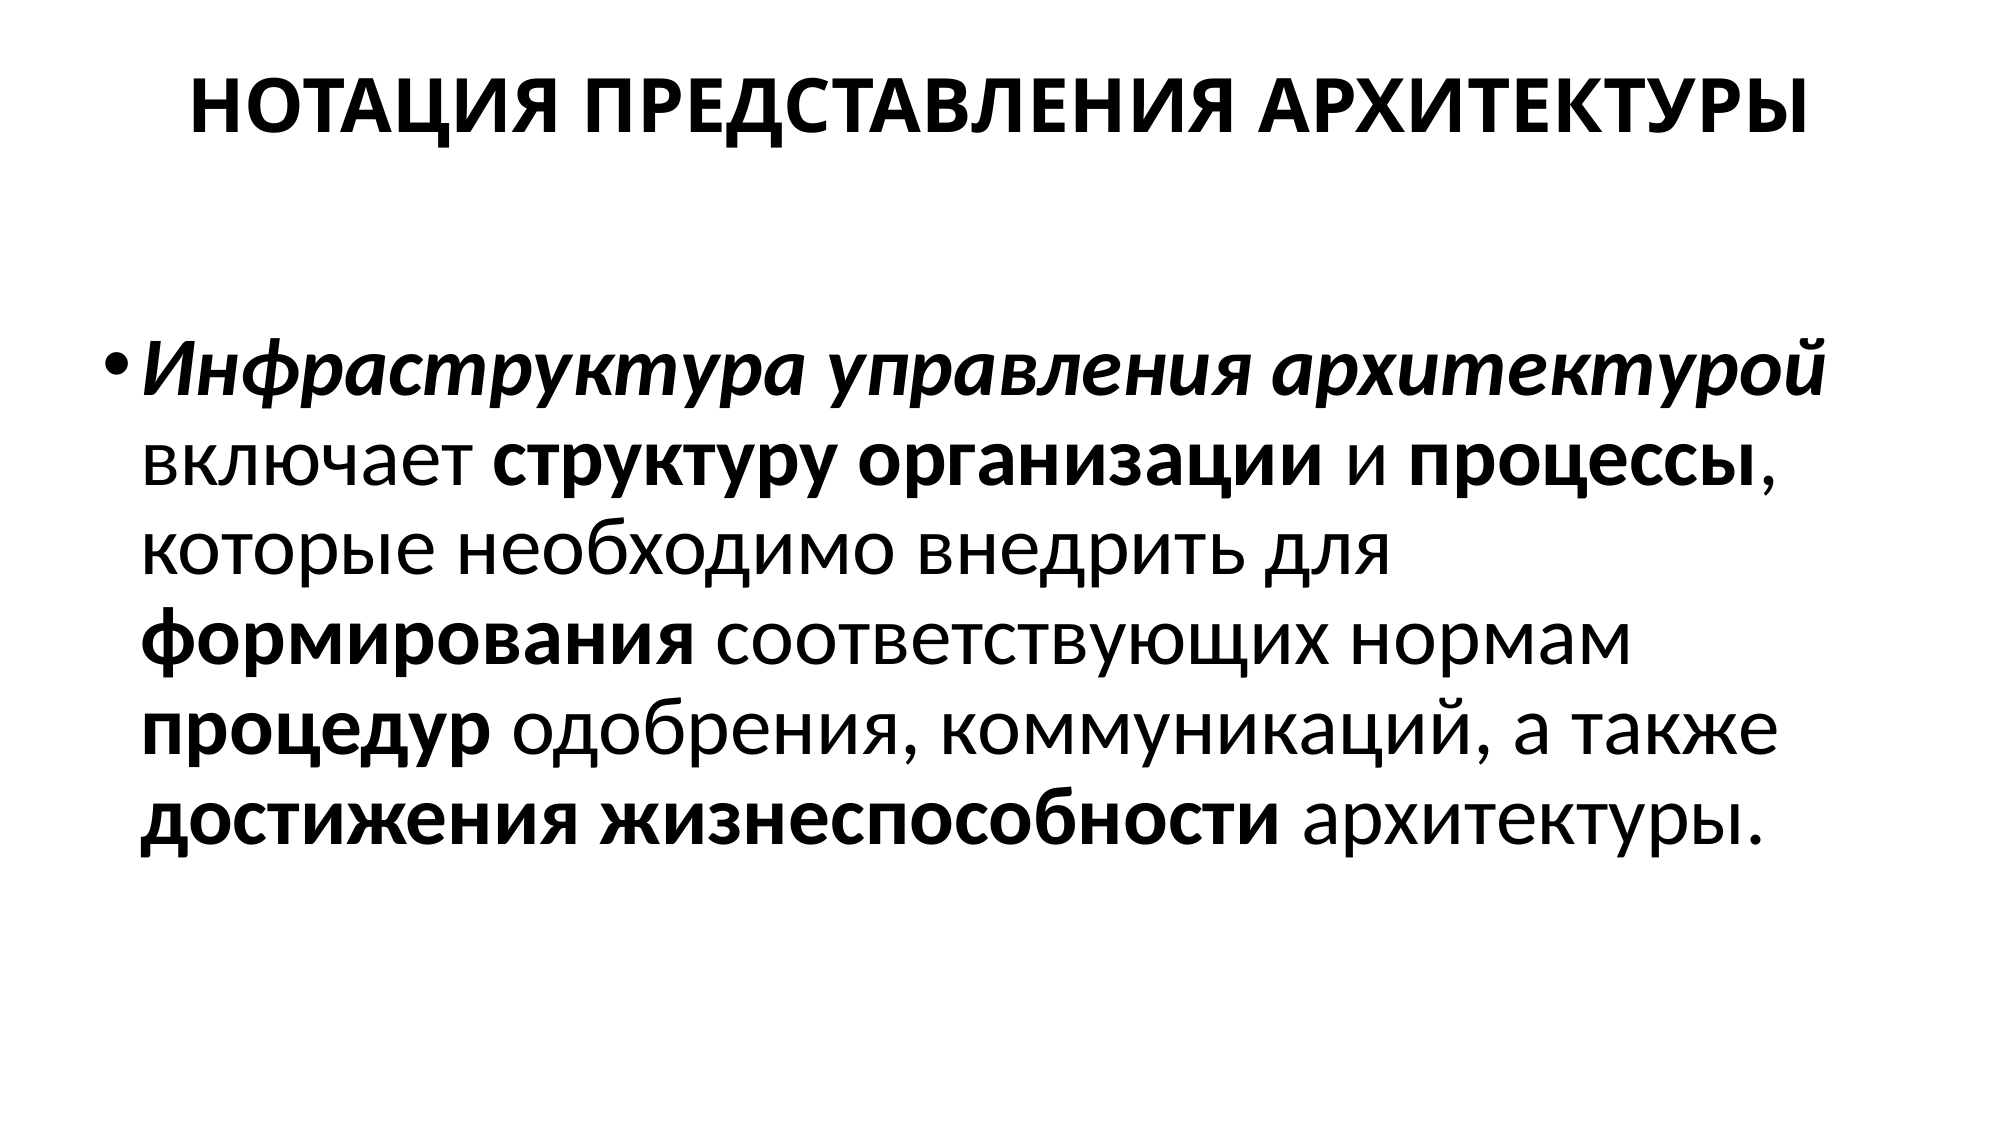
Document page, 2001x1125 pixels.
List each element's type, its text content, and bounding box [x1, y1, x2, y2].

list Инфраструктура управления архитектурой включает структуру организации и процессы, которые необходимо внедрить для формирования соответствующих нормам процедур одобрения, коммуникаций, а также достижения жизнеспособности архитектуры. [87, 315, 1939, 1061]
title НОТАЦИЯ ПРЕДСТАВЛЕНИЯ АРХИТЕКТУРЫ [137, 59, 1863, 158]
